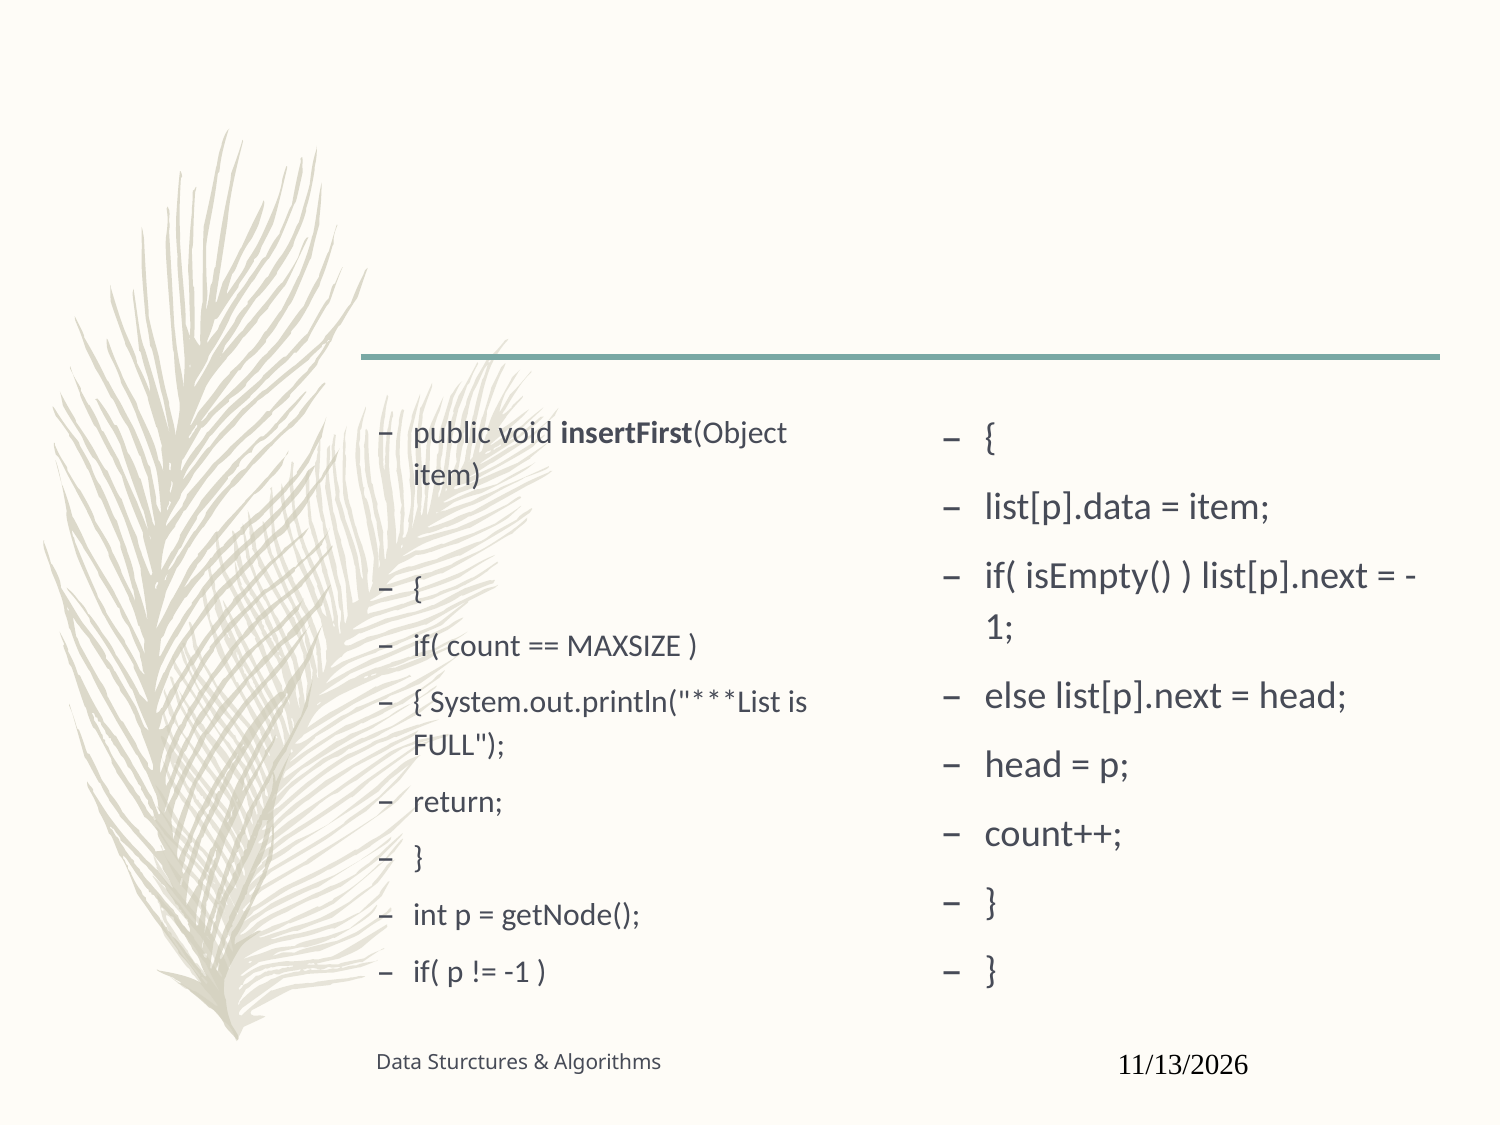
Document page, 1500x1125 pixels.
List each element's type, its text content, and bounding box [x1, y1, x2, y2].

footer Data Sturctures & Algorithms [360, 1032, 1059, 1093]
slide_number [1102, 1032, 1440, 1093]
list public void insertFirst(Object item) { if( count == MAXSIZE ) { System.out.println("***List is FULL"); return; } int p = getNode(); if( p != -1 ) [362, 399, 876, 1000]
list { list[p].data = item; if( isEmpty() ) list[p].next = -1; else list[p].next = head; head = p; count++; } } [926, 399, 1440, 1000]
slide_number [46, 102, 279, 203]
